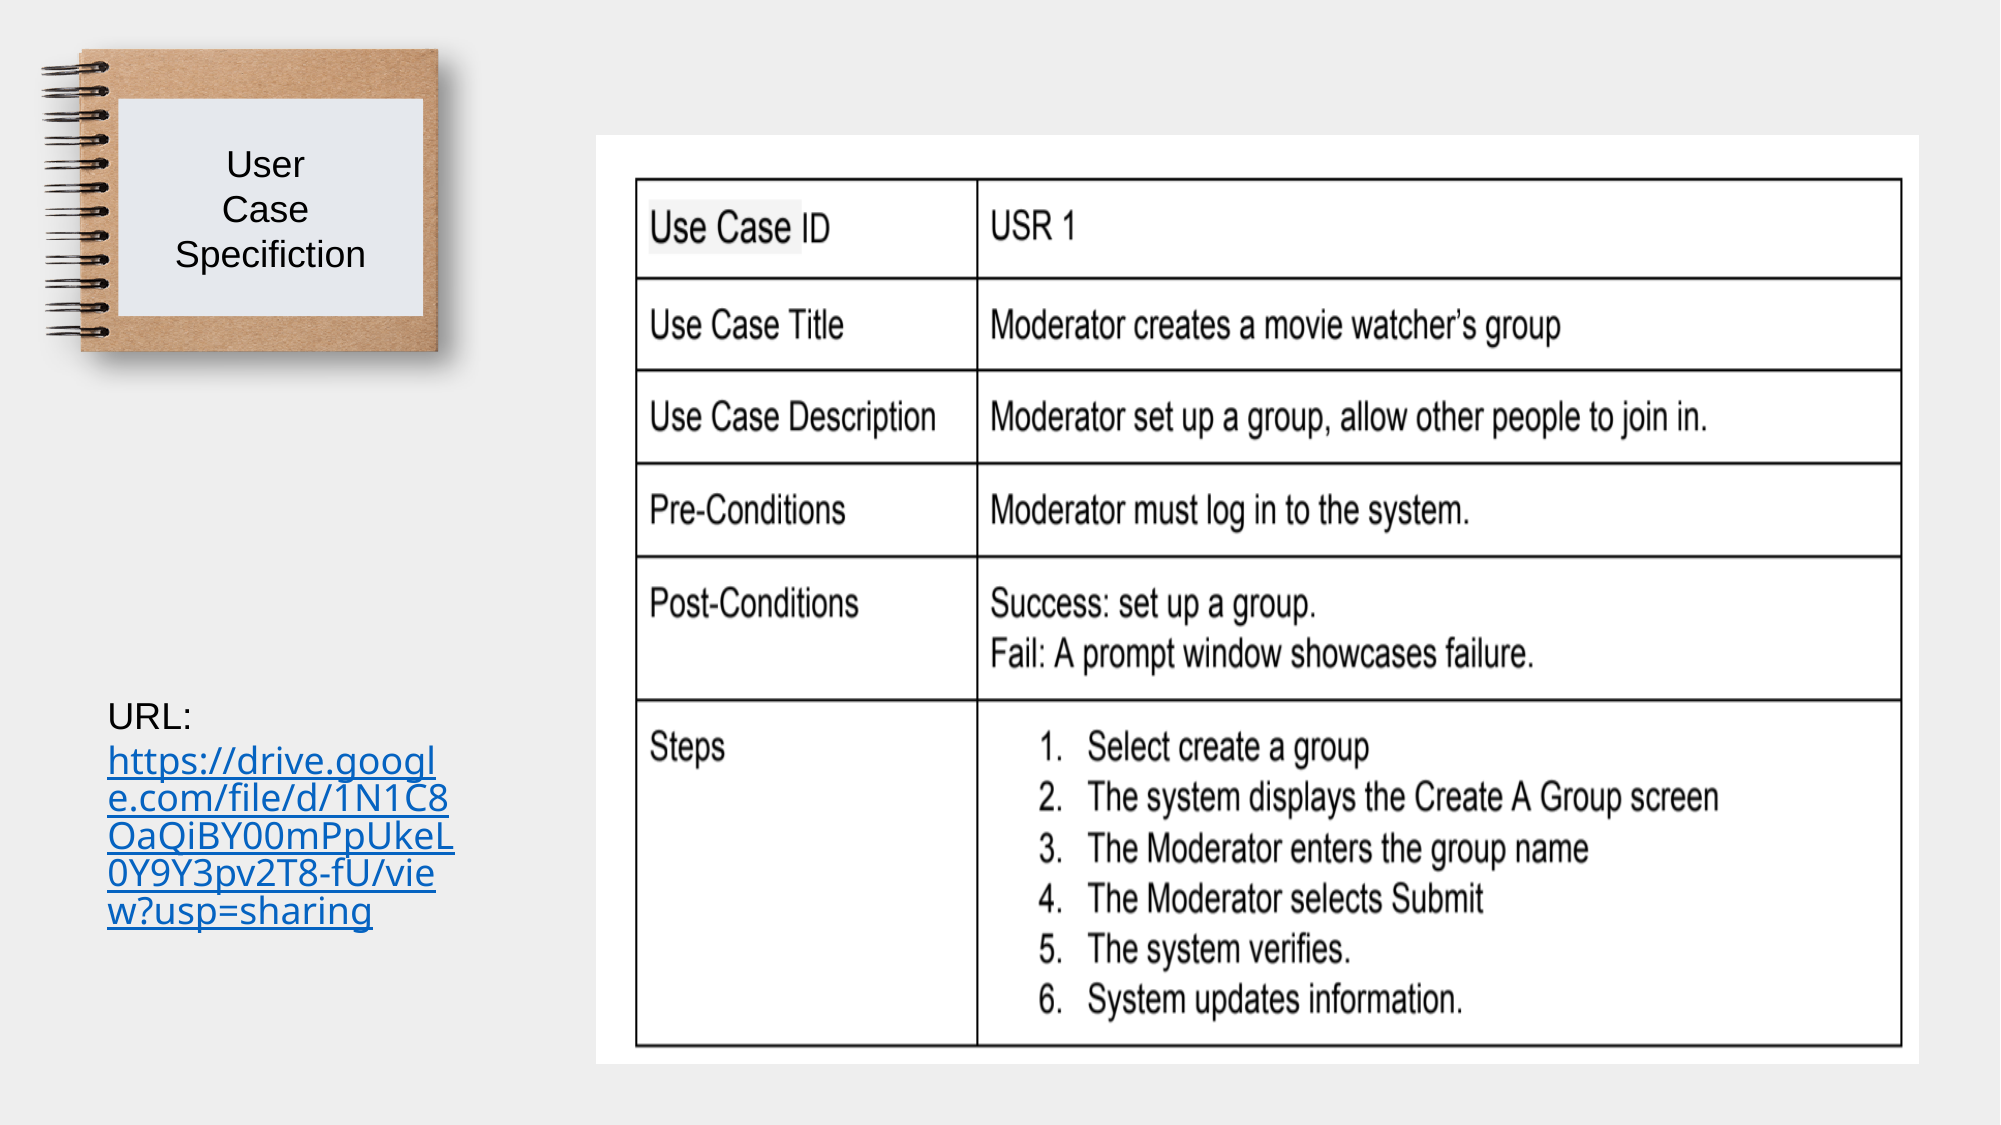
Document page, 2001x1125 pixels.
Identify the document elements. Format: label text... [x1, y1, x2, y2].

text_box URL: https://drive.google.com/file/d/1N1C8OaQiBY00mPpUkeL0Y9Y3pv2T8-fU/view?usp=sharing [92, 684, 471, 841]
picture [596, 135, 1919, 1064]
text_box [0, 24, 497, 386]
